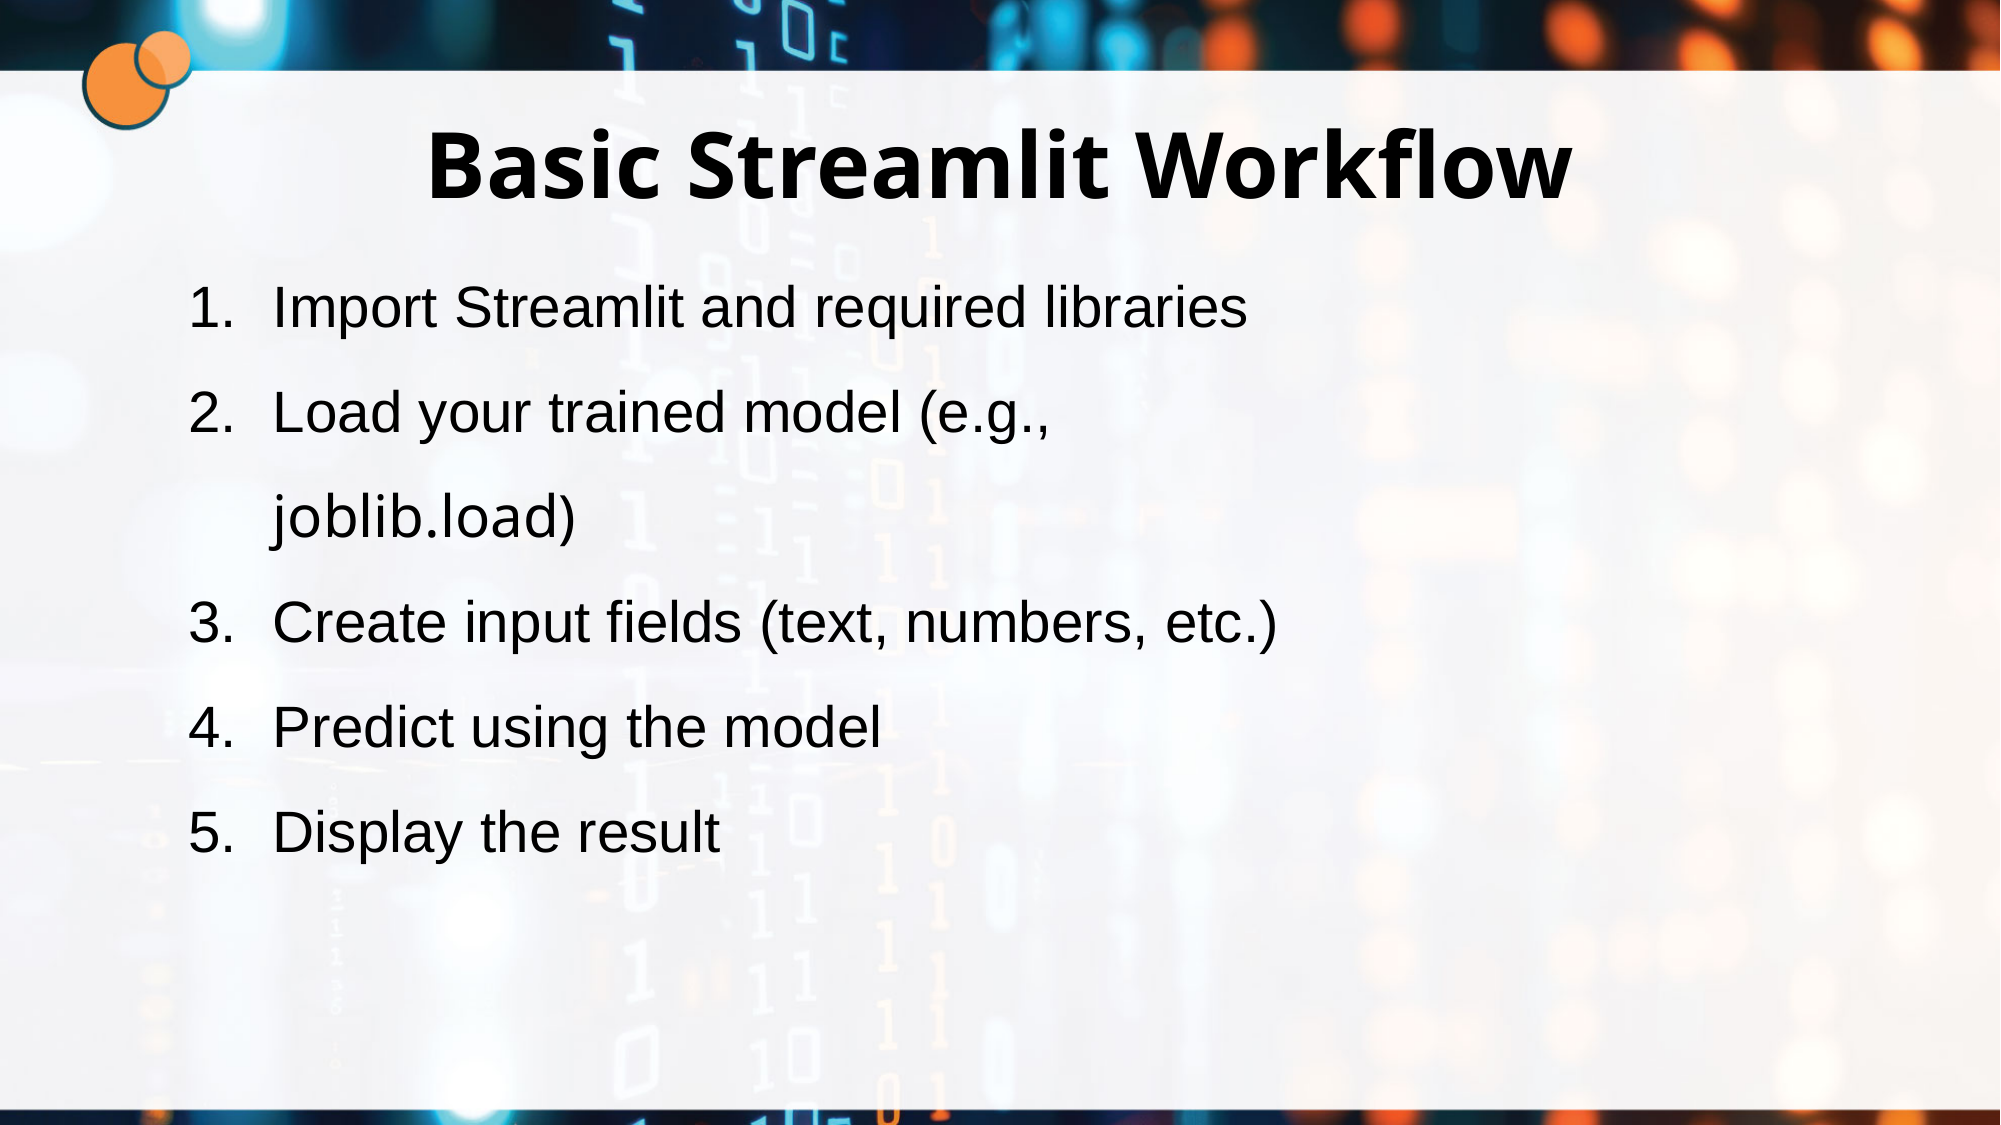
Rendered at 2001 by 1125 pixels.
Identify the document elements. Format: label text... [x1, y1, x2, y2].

list Import Streamlit and required libraries Load your trained model (e.g., joblib.load) Create input fields (text, numbers, etc.) Predict using the model Display the result [173, 156, 1377, 942]
picture [0, 0, 2000, 1125]
title Basic Streamlit Workflow [137, 59, 1863, 278]
